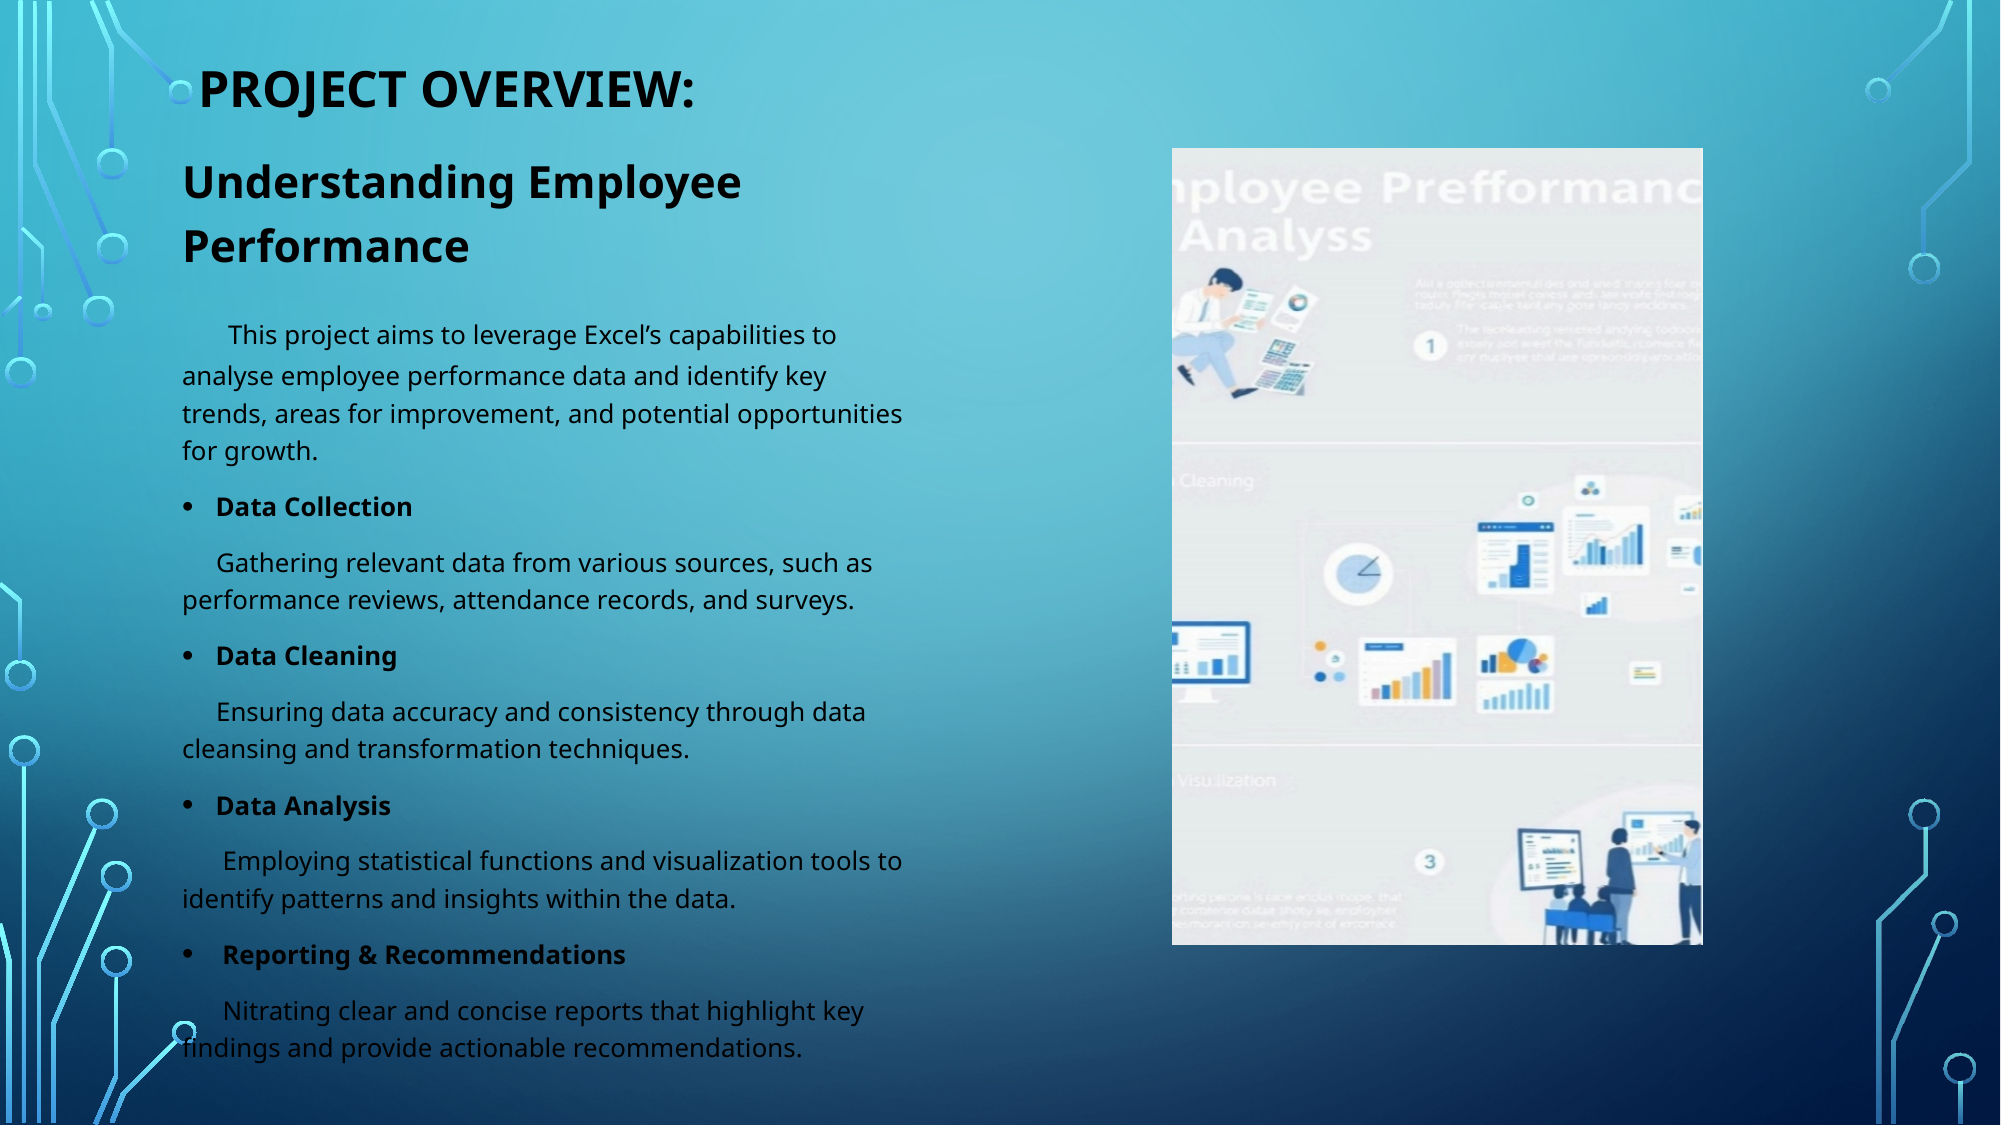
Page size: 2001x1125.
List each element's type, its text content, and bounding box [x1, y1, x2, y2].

list Understanding Employee Performance This project aims to leverage Excel’s capabilities to analyse employee performance data and identify key trends, areas for improvement, and potential opportunities for growth. Data Collection Gathering relevant data from various sources, such as performance reviews, attendance records, and surveys. Data Cleaning Ensuring data accuracy and consistency through data cleansing and transformation techniques. Data Analysis Employing statistical functions and visualization tools to identify patterns and insights within the data. Reporting & Recommendations Nitrating clear and concise reports that highlight key findings and provide actionable recommendations. [167, 135, 925, 1079]
picture [1171, 147, 1703, 945]
title Project Overview: [183, 26, 1809, 270]
